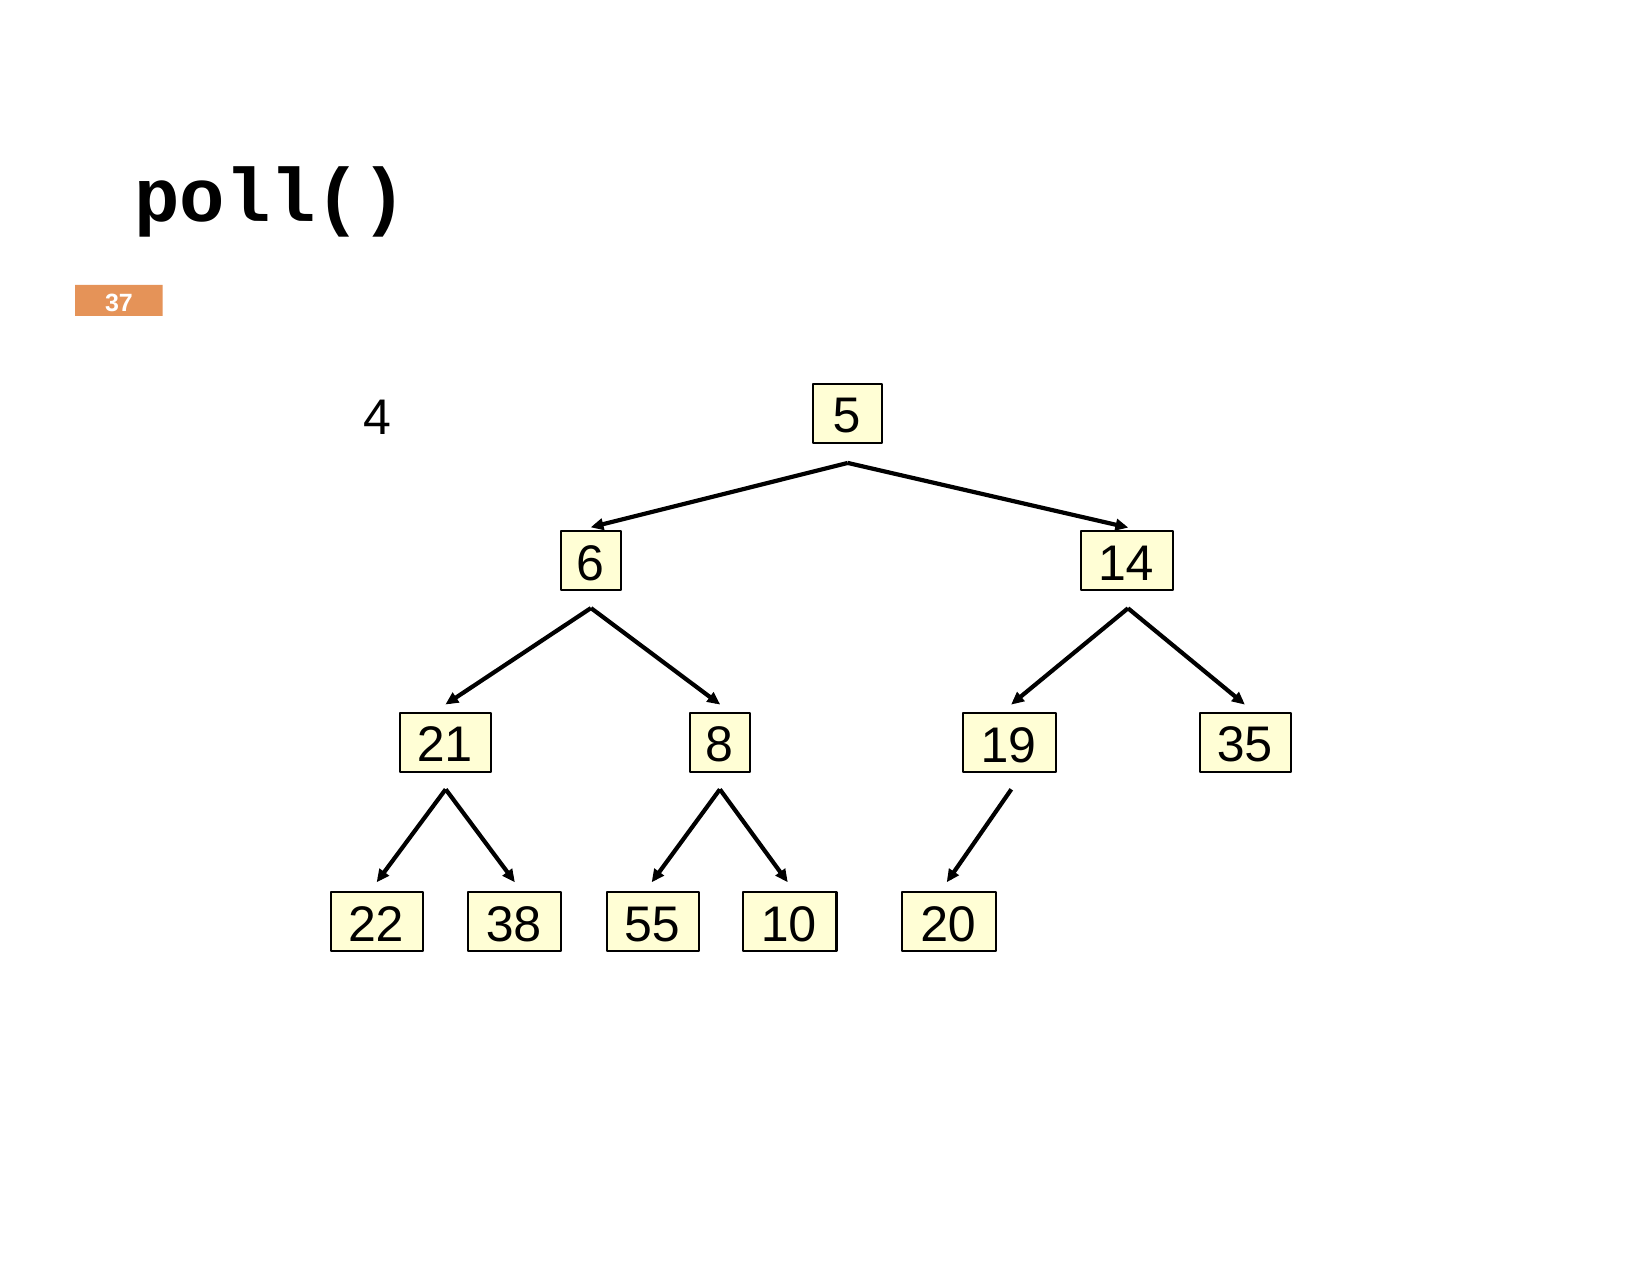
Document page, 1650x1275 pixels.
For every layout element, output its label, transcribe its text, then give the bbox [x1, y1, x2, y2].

text_box 55 [607, 892, 699, 952]
text_box [1231, 691, 1245, 705]
title poll() [113, 84, 1537, 298]
text_box 4 [361, 384, 394, 445]
text_box [1011, 691, 1025, 705]
text_box [946, 868, 960, 882]
text_box 38 [468, 892, 561, 952]
text_box 8 [690, 712, 750, 772]
text_box 22 [331, 892, 423, 952]
text_box 20 [902, 892, 996, 952]
text_box [1114, 518, 1128, 531]
text_box [591, 518, 605, 531]
text_box 21 [399, 712, 492, 772]
text_box [651, 868, 665, 882]
text_box [706, 691, 720, 705]
text_box [775, 868, 788, 882]
text_box 37 [75, 284, 163, 316]
text_box [502, 868, 515, 883]
text_box 6 [561, 531, 621, 591]
text_box 19 [962, 713, 1057, 773]
text_box 35 [1199, 712, 1292, 772]
text_box 5 [813, 383, 882, 443]
text_box 14 [1081, 531, 1173, 591]
text_box [376, 868, 390, 883]
text_box [445, 692, 460, 705]
text_box 10 [742, 892, 837, 952]
